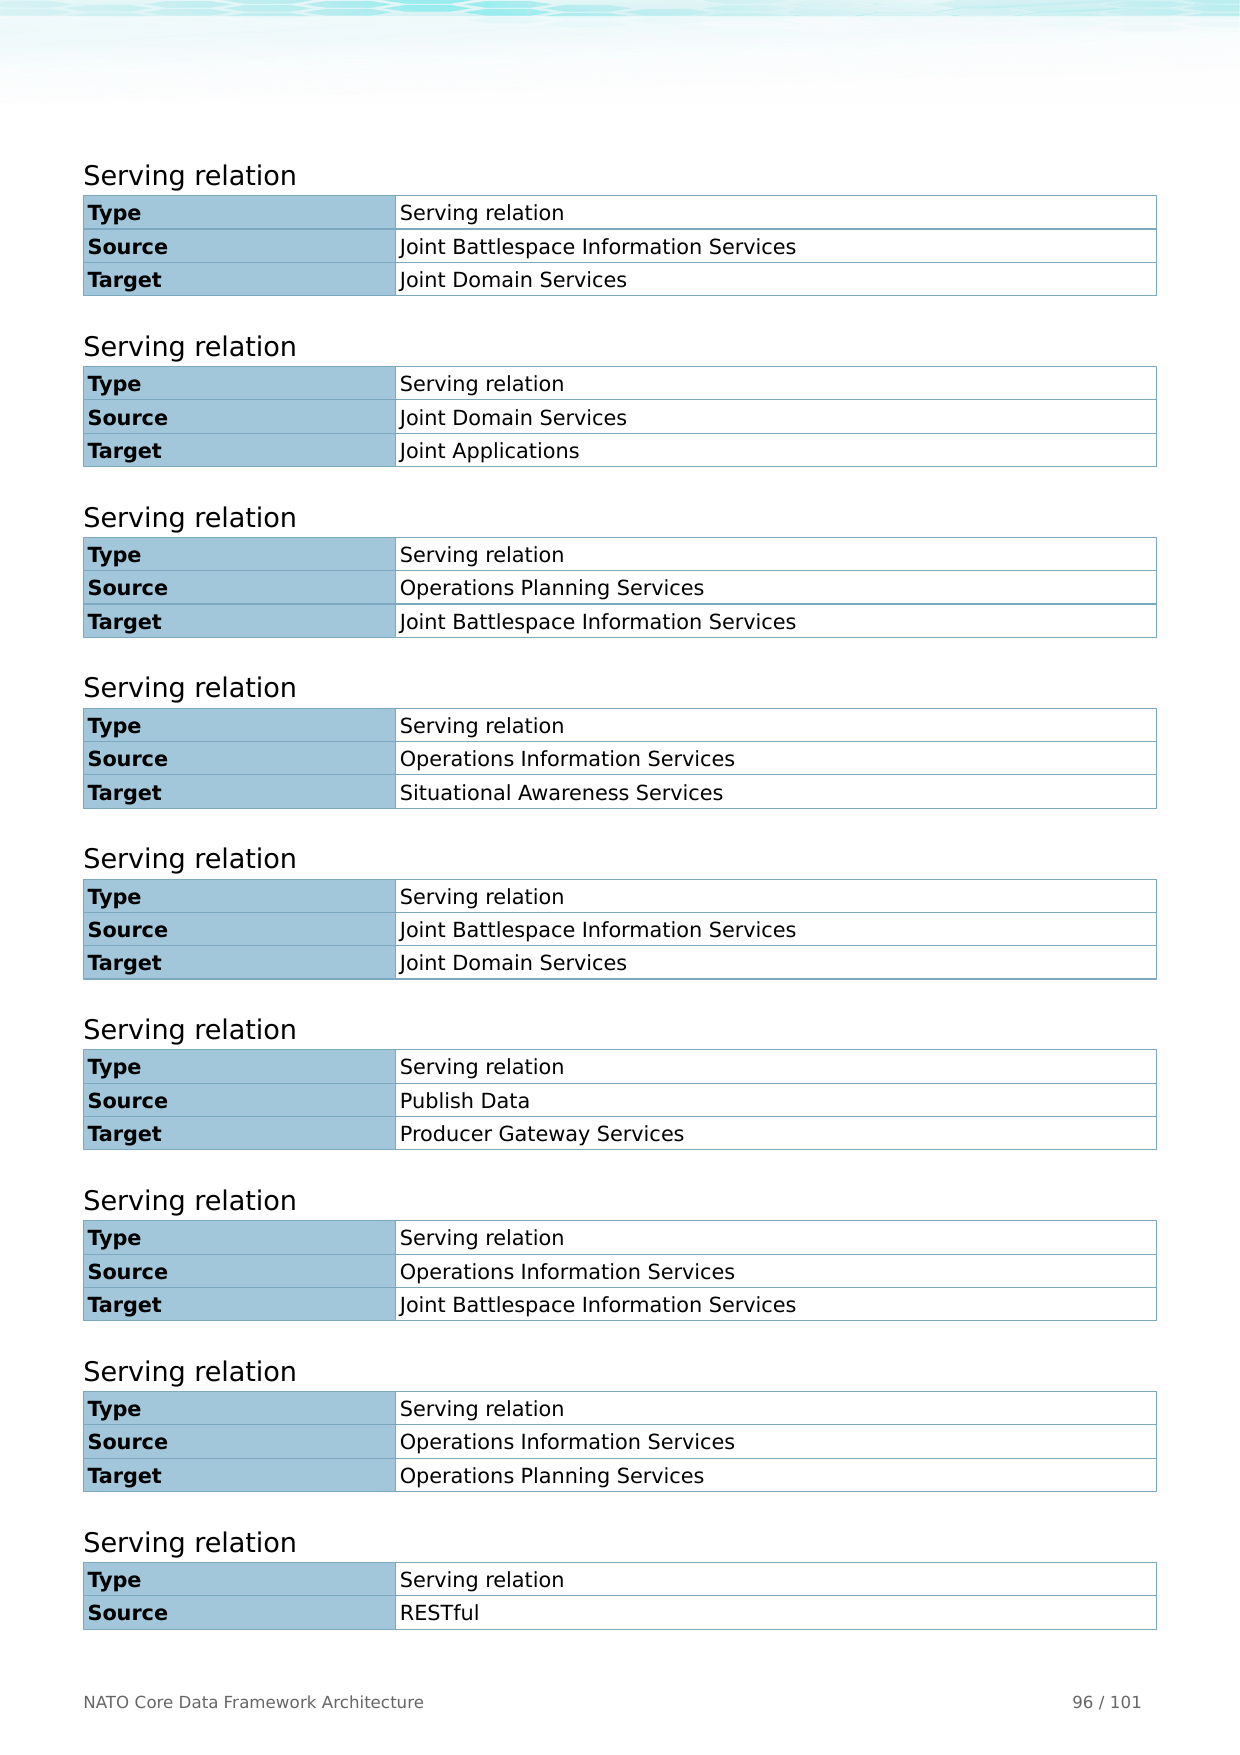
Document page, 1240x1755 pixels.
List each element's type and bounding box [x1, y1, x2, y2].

text_box [83, 841, 1157, 875]
text_box [83, 499, 1157, 534]
text_box [83, 670, 1157, 704]
text_box [83, 1220, 1157, 1321]
text_box [83, 1524, 1157, 1559]
text_box [83, 537, 1157, 638]
text_box [83, 879, 1157, 980]
text_box [83, 708, 1157, 809]
text_box [83, 1649, 1157, 1755]
text_box [83, 195, 1157, 296]
picture [0, 0, 1240, 105]
text_box [83, 1562, 1157, 1630]
text_box [83, 329, 1157, 363]
text_box [83, 1183, 1157, 1217]
text_box [83, 1354, 1157, 1388]
text_box [83, 1012, 1157, 1046]
text_box [83, 1049, 1157, 1150]
text_box [83, 1391, 1157, 1492]
text_box [83, 158, 1157, 192]
text_box [83, 366, 1157, 467]
